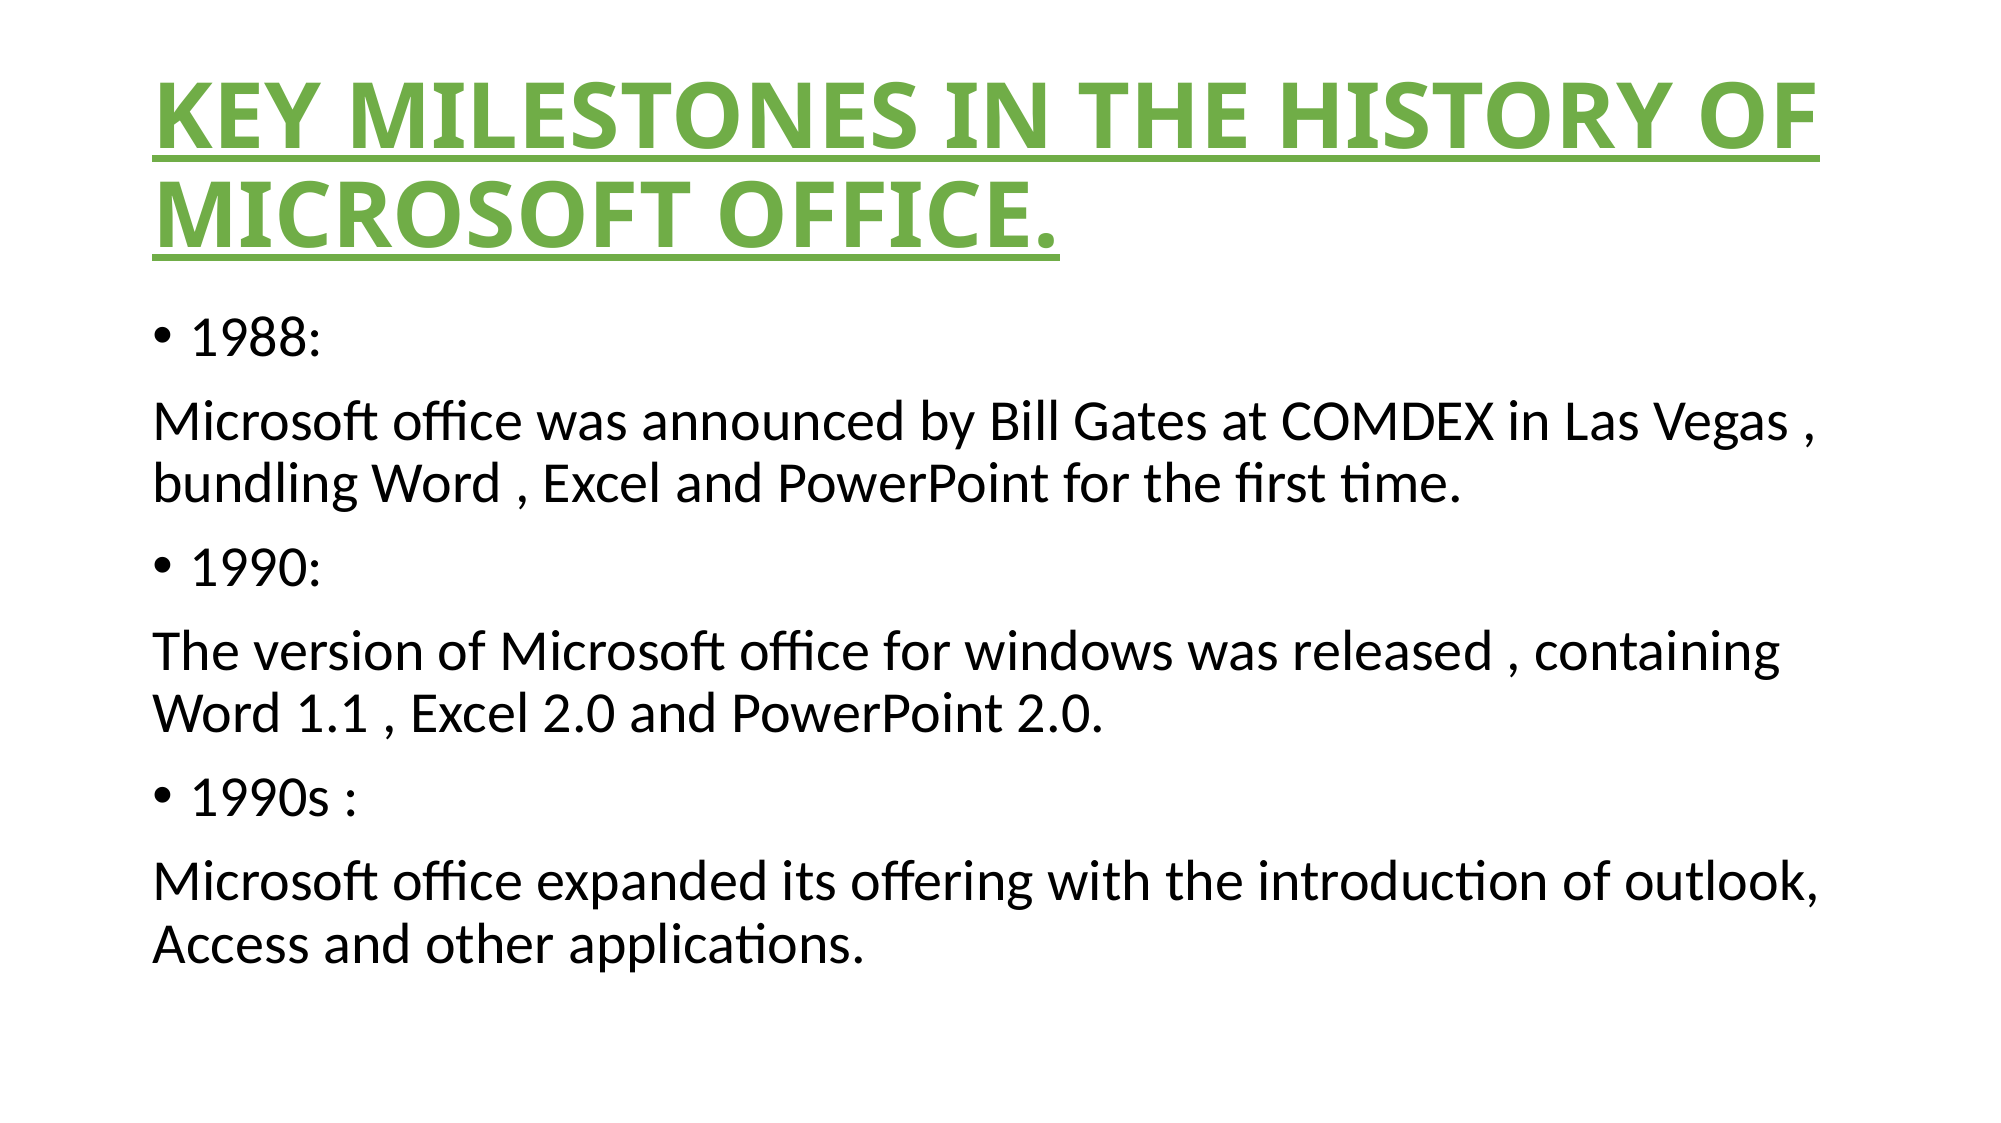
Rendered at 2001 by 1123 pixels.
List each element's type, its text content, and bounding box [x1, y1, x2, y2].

title KEY MILESTONES IN THE HISTORY OF MICROSOFT OFFICE. [137, 59, 1863, 277]
list 1988: Microsoft office was announced by Bill Gates at COMDEX in Las Vegas , bundling Word , Excel and PowerPoint for the first time. 1990: The version of Microsoft office for windows was released , containing Word 1.1 , Excel 2.0 and PowerPoint 2.0. 1990s : Microsoft office expanded its offering with the introduction of outlook, Access and other applications. [137, 298, 1863, 1011]
